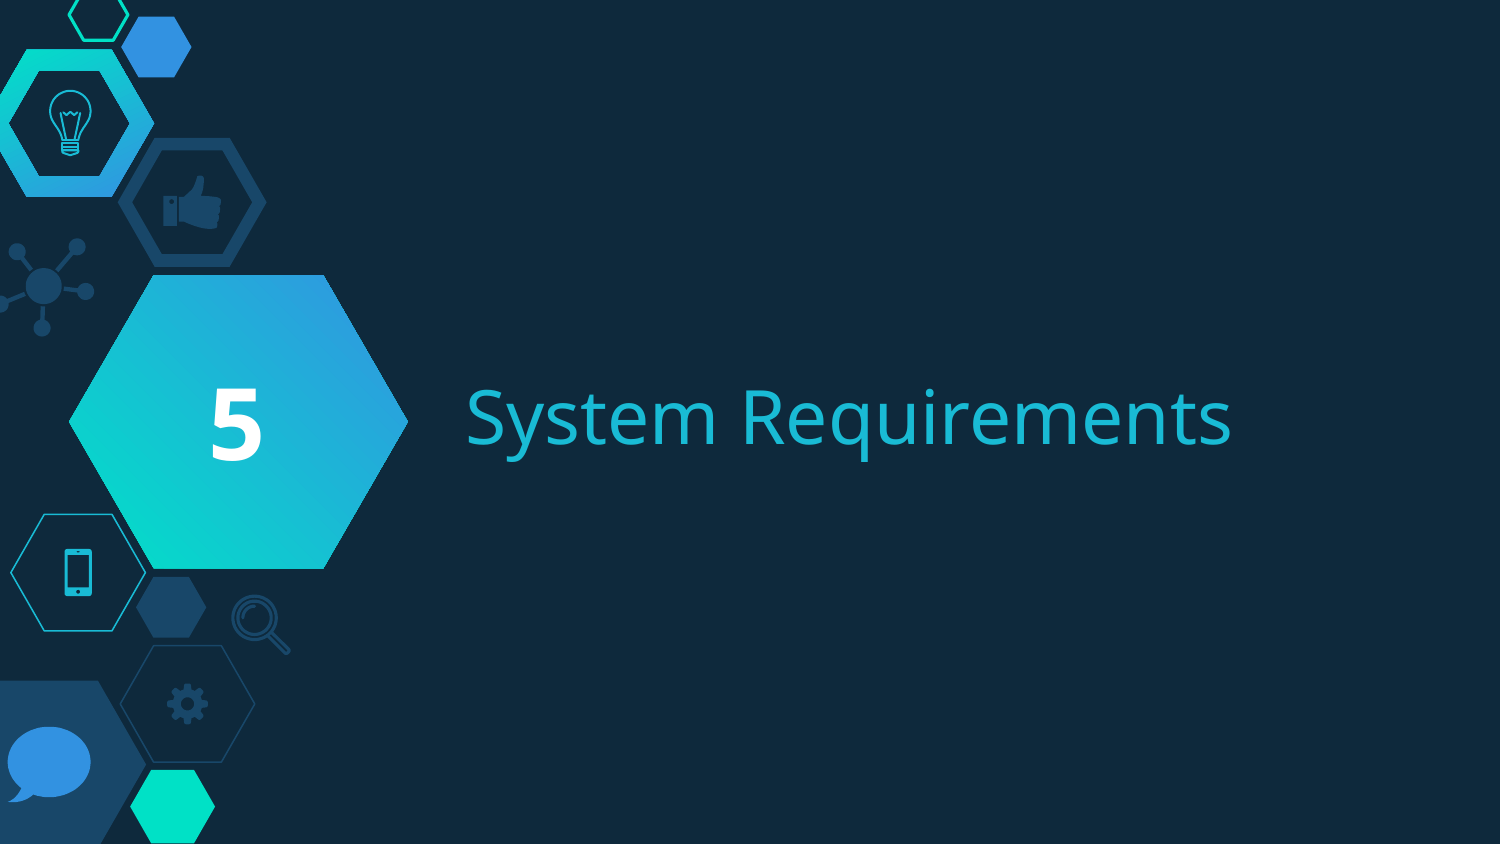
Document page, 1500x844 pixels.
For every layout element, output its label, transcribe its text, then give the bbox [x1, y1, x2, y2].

title System Requirements [450, 284, 1429, 475]
text_box 5 [67, 274, 407, 566]
